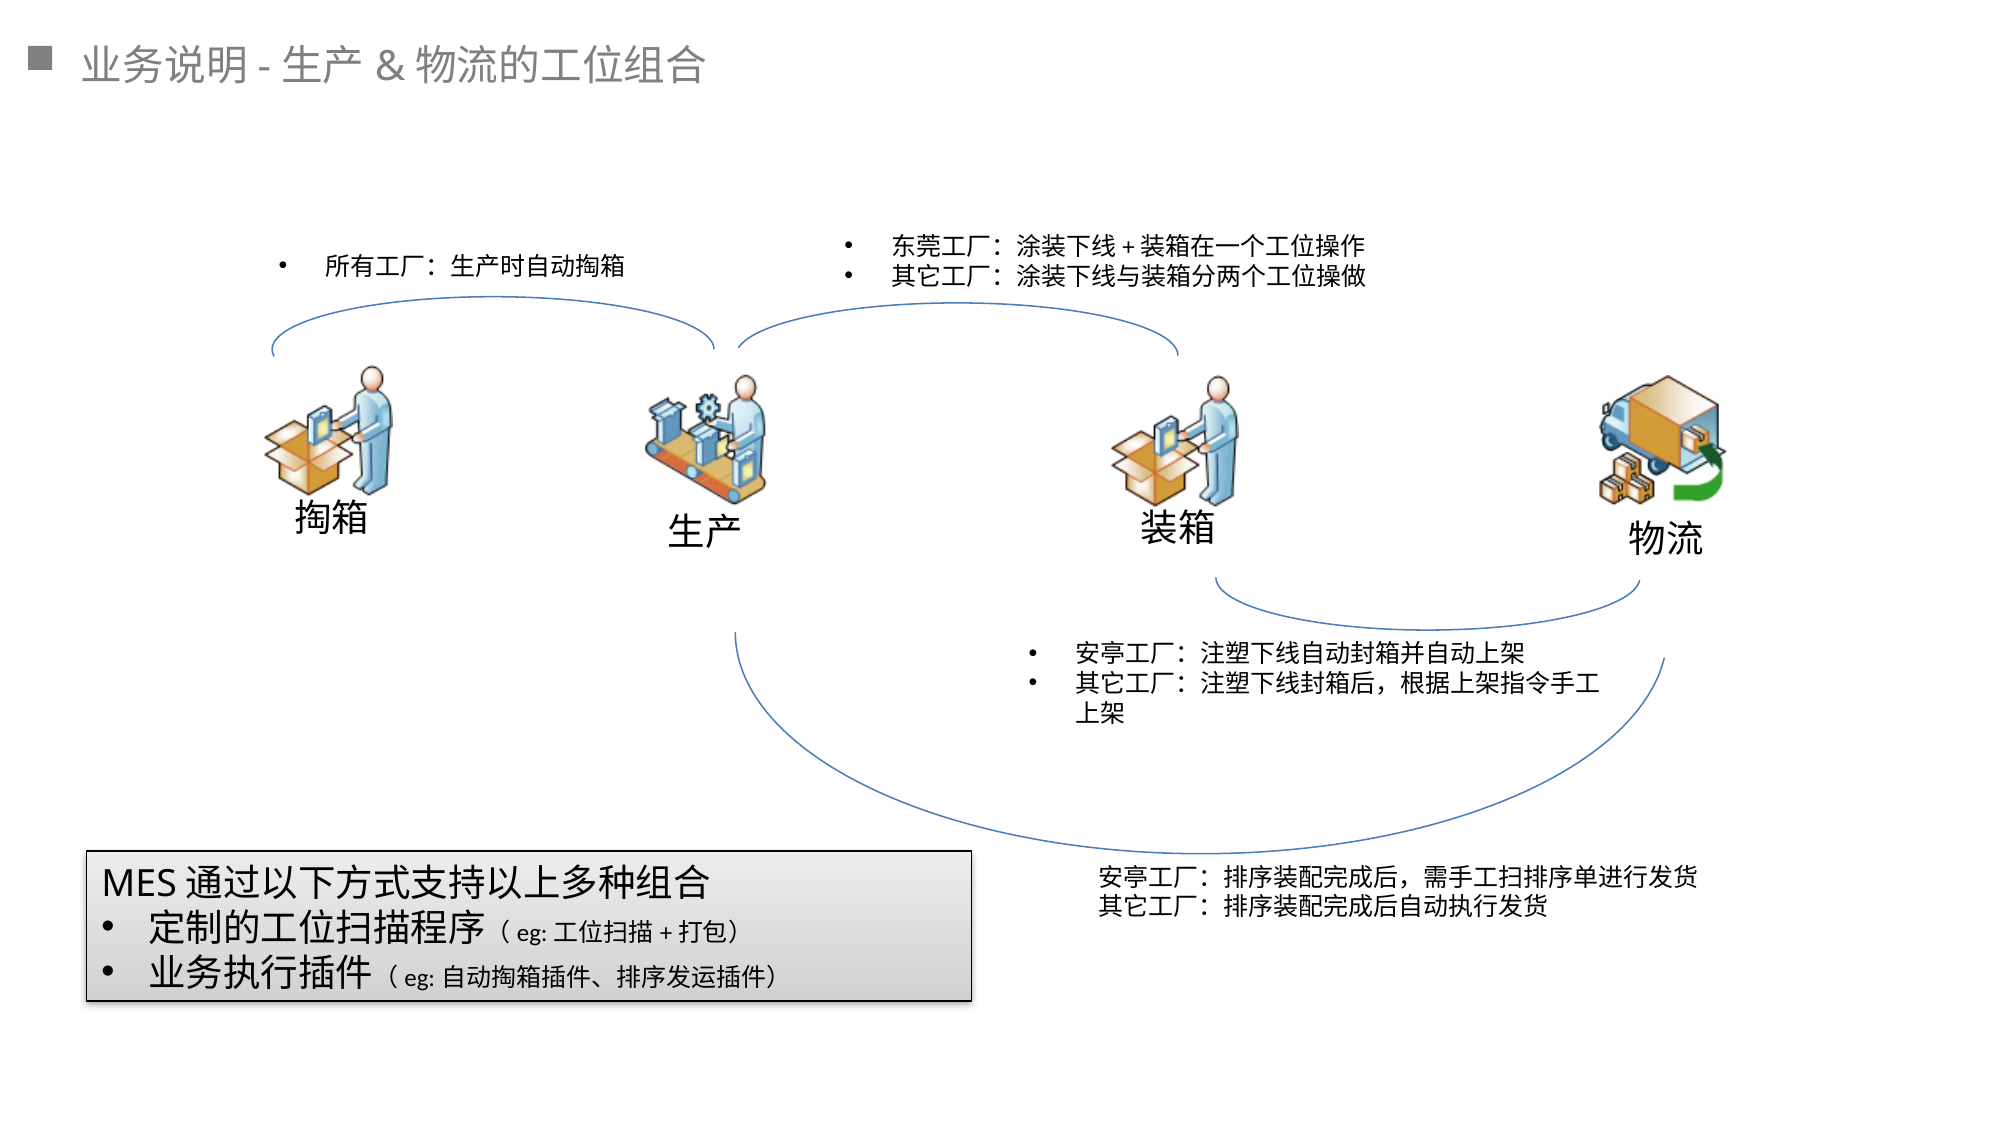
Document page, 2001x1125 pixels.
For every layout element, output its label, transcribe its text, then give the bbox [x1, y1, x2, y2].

text_box [737, 302, 1179, 356]
text_box 安亭工厂：排序装配完成后，需手工扫排序单进行发货 其它工厂：排序装配完成后自动执行发货 [1083, 853, 1735, 929]
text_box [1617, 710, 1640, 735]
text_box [1109, 369, 1247, 558]
text_box [734, 632, 1666, 853]
text_box 业务说明-生产&物流的工位组合 [9, 31, 1358, 96]
text_box 东莞工厂：涂装下线+装箱在一个工位操作 其它工厂：涂装下线与装箱分两个工位操做 [829, 223, 1391, 298]
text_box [1597, 374, 1735, 569]
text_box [644, 369, 767, 562]
text_box 所有工厂：生产时自动掏箱 [263, 243, 694, 288]
text_box 安亭工厂：注塑下线自动封箱并自动上架 其它工厂：注塑下线封箱后，根据上架指令手工上架 [1013, 630, 1640, 656]
text_box [271, 295, 715, 357]
text_box MES通过以下方式支持以上多种组合 定制的工位扫描程序（eg:工位扫描+打包） 业务执行插件（eg:自动掏箱插件、排序发运插件） [86, 850, 972, 1002]
text_box [1215, 577, 1641, 631]
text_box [263, 359, 401, 547]
